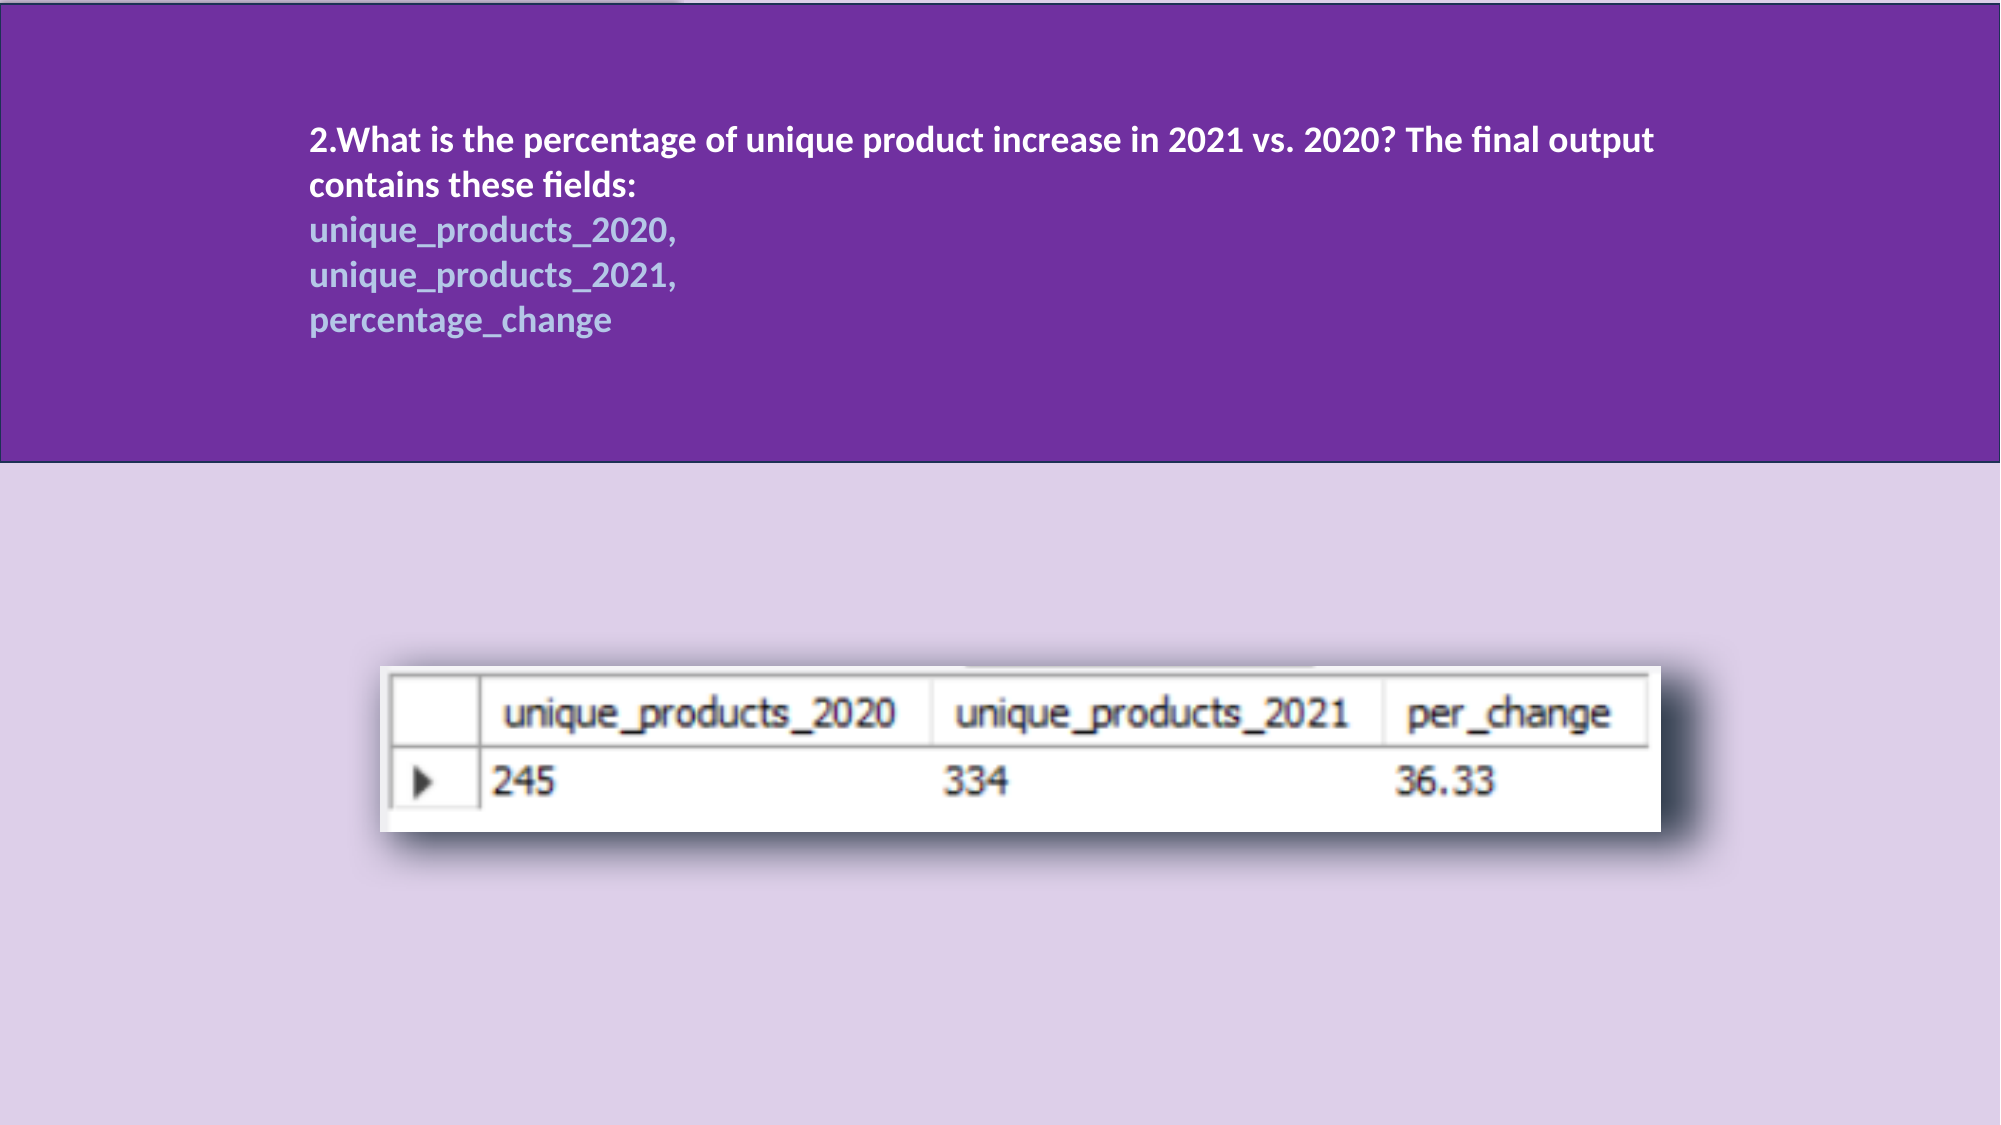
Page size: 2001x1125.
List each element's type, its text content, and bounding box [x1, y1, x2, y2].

text_box 2.What is the percentage of unique product increase in 2021 vs. 2020? The final output contains these fields: unique_products_2020, unique_products_2021, percentage_change [294, 107, 1747, 348]
picture [380, 666, 1661, 833]
text_box [0, 3, 2000, 463]
